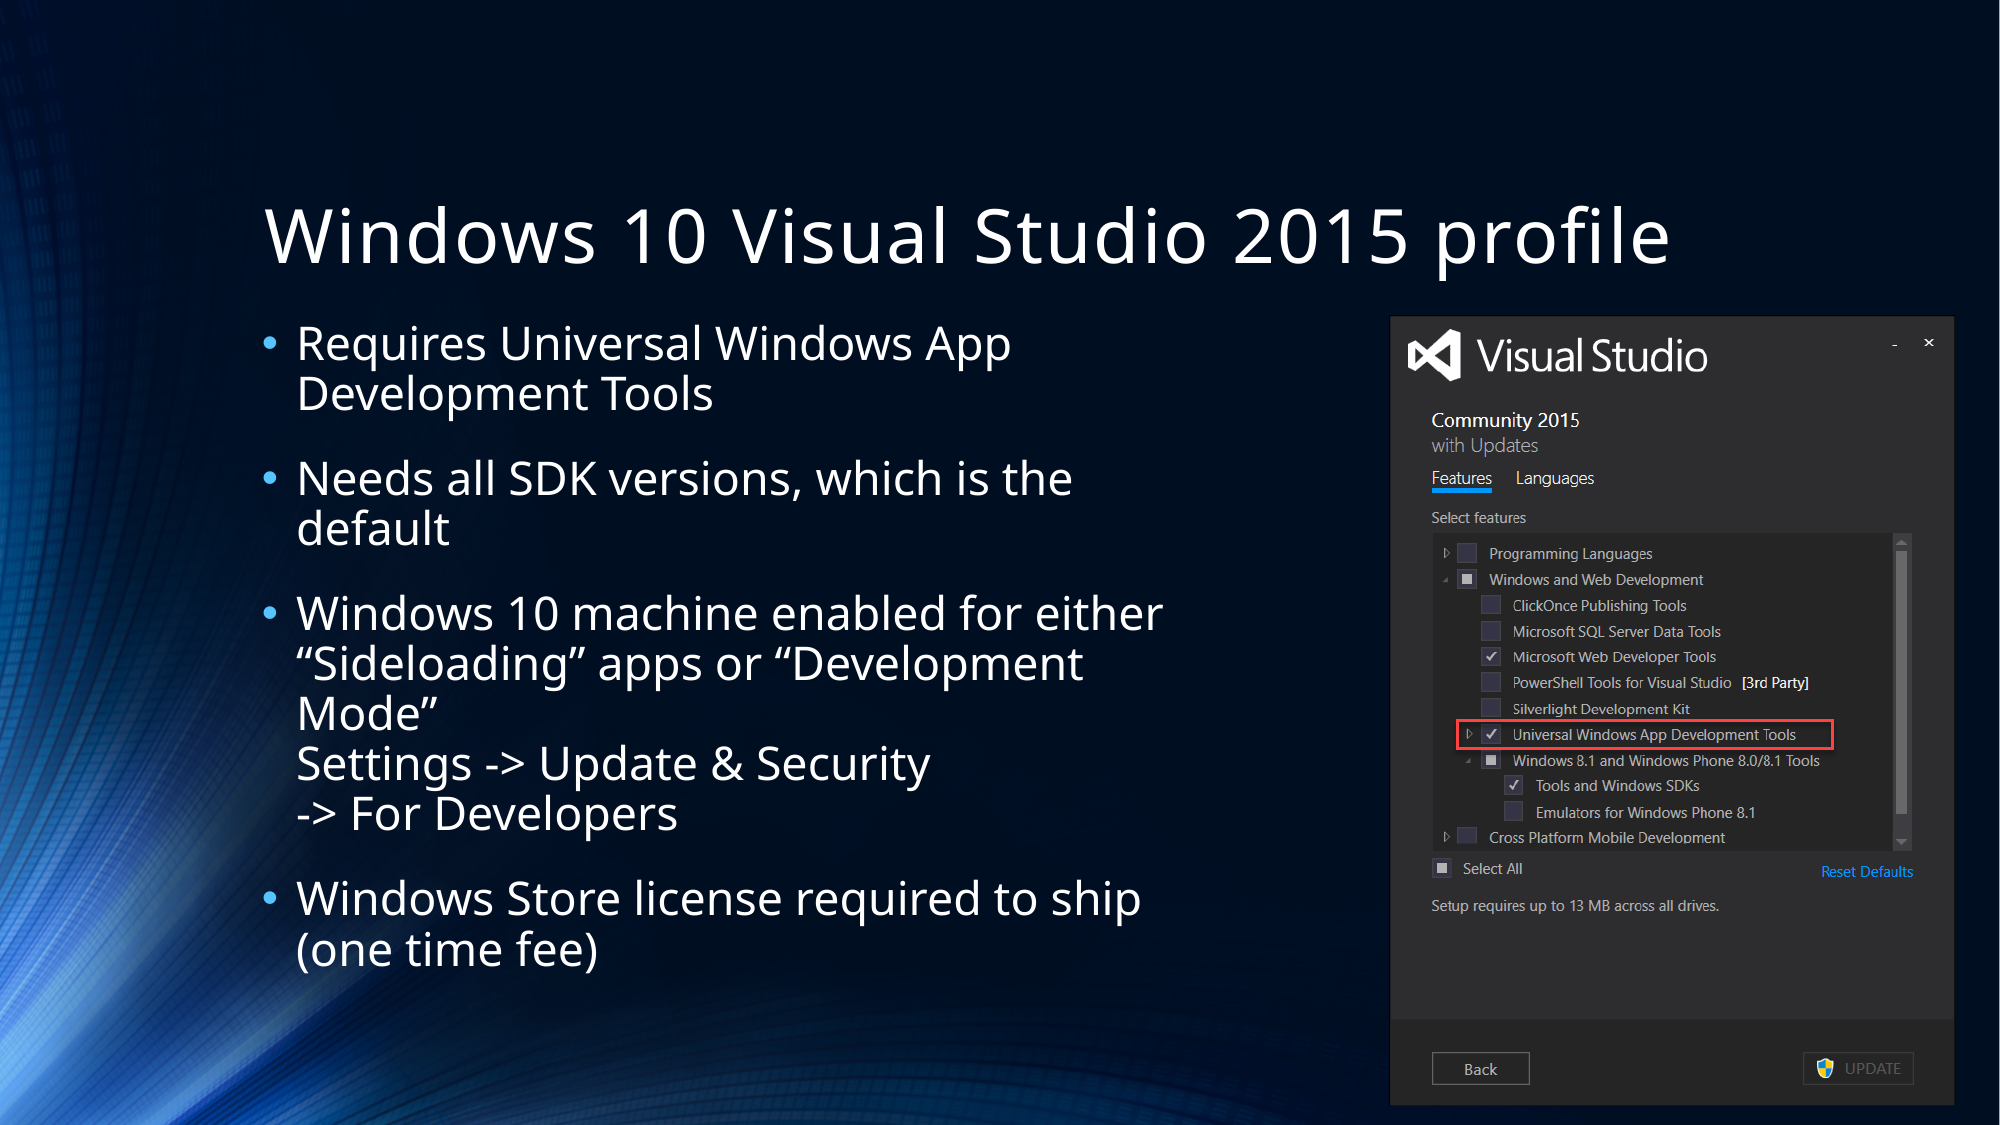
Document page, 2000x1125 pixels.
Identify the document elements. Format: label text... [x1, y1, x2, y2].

title Windows 10 Visual Studio 2015 profile [249, 62, 1750, 288]
picture [0, 0, 2000, 1125]
list Requires Universal Windows App Development Tools Needs all SDK versions, which is the default Windows 10 machine enabled for either “Sideloading” apps or “Development Mode” Settings -> Update & Security -> For Developers Windows Store license required to ship (one time fee) [246, 312, 1236, 988]
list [1389, 315, 1955, 1106]
